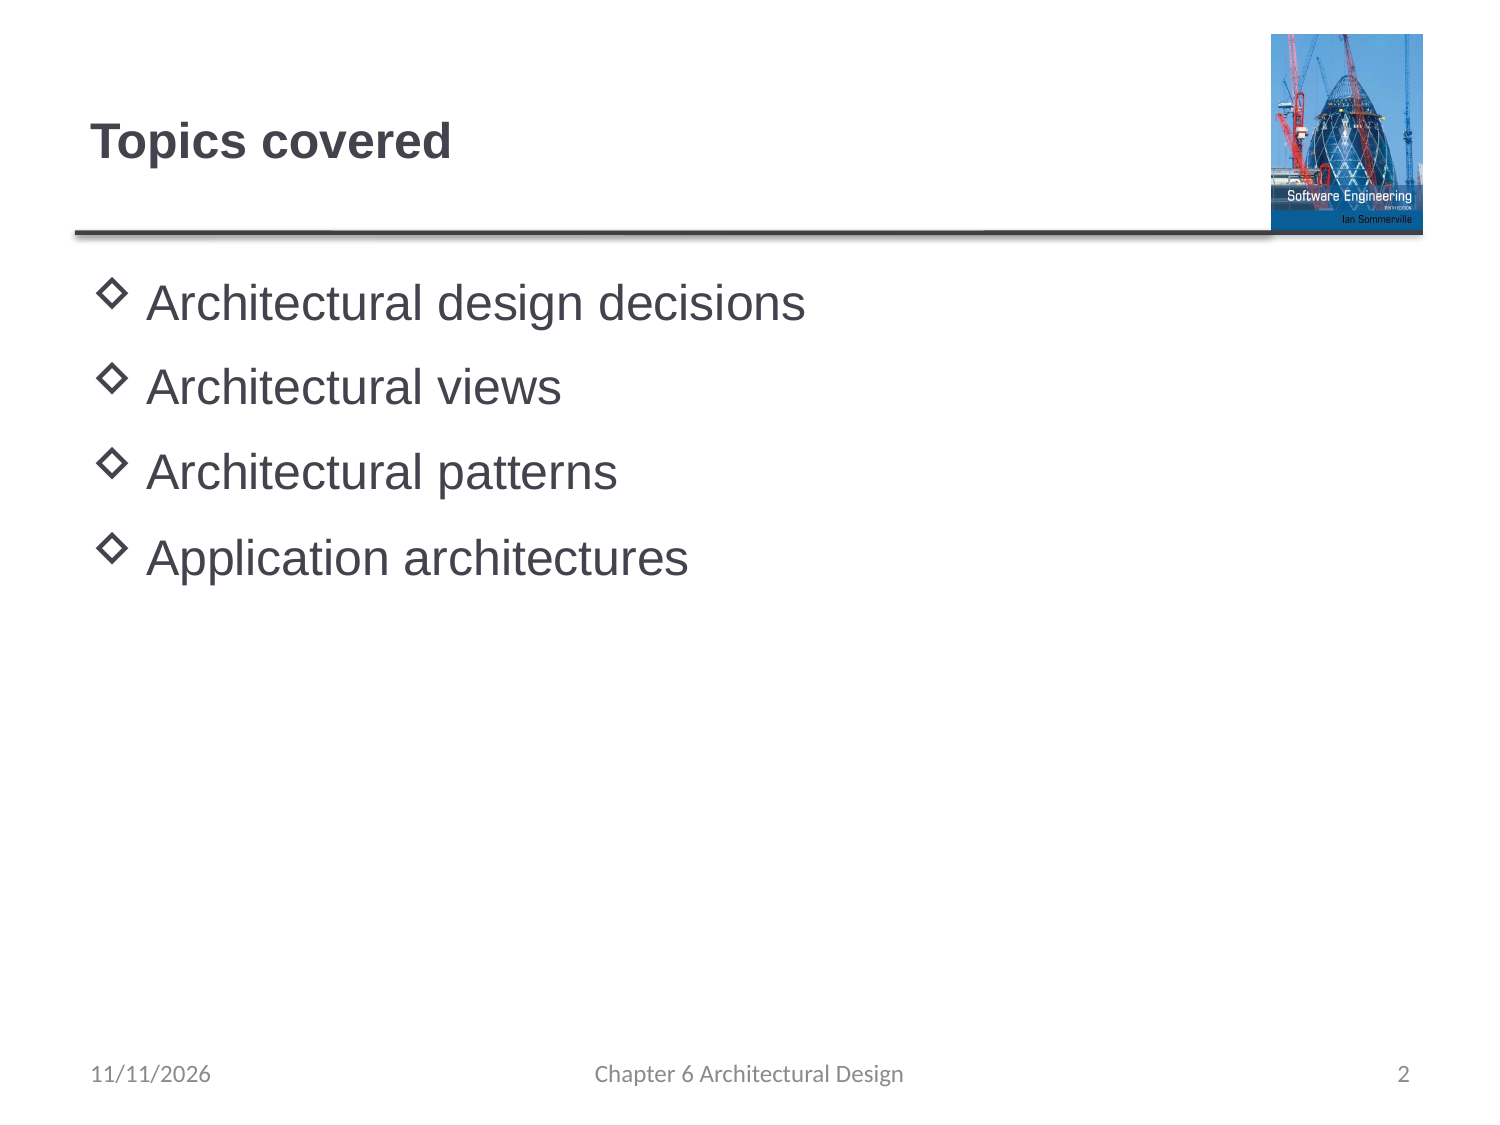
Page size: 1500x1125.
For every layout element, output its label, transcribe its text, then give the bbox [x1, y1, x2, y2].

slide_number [75, 1042, 425, 1103]
list Architectural design decisions Architectural views Architectural patterns Application architectures [75, 262, 1425, 1005]
footer Chapter 6 Architectural Design [512, 1042, 988, 1103]
slide_number 2 [1074, 1042, 1425, 1103]
title Topics covered [74, 44, 1272, 233]
picture [1271, 34, 1423, 230]
